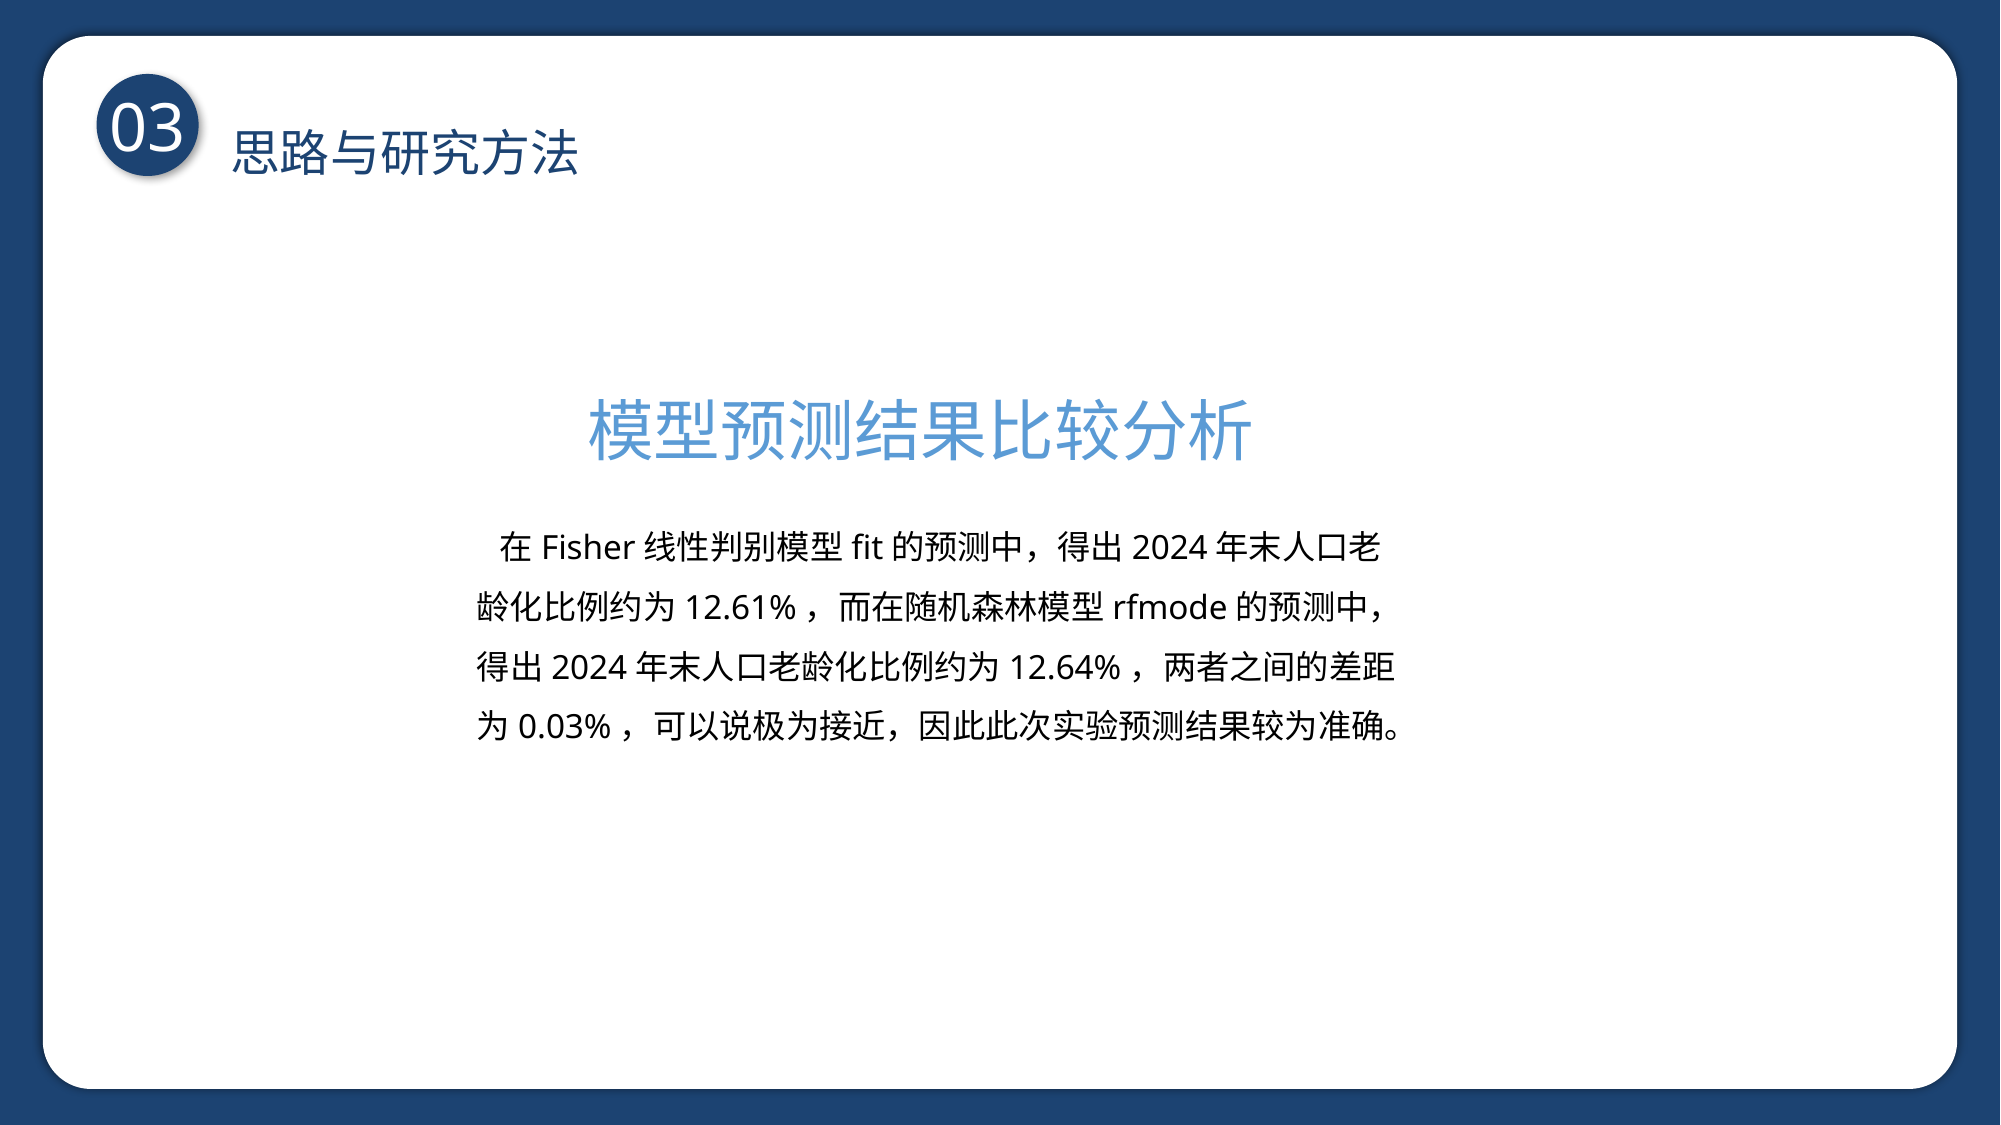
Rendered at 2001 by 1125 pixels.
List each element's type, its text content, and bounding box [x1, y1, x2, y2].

text_box [129, 72, 166, 76]
text_box [0, 0, 2000, 1125]
text_box 思路与研究方法 [215, 69, 838, 189]
text_box [125, 172, 170, 178]
text_box 模型预测结果比较分析 [572, 341, 1406, 476]
text_box 03 [26, 76, 215, 172]
text_box 20.模型预测结果比较分析 [41, 34, 1959, 1090]
text_box 在Fisher线性判别模型fit的预测中，得出2024年末人口老龄化比例约为12.61%，而在随机森林模型rfmode的预测中，得出2024年末人口老龄化比例约为12.64%，两者之间的差距为0.03%，可以说极为接近，因此此次实验预测结果较为准确。 [462, 498, 1426, 753]
